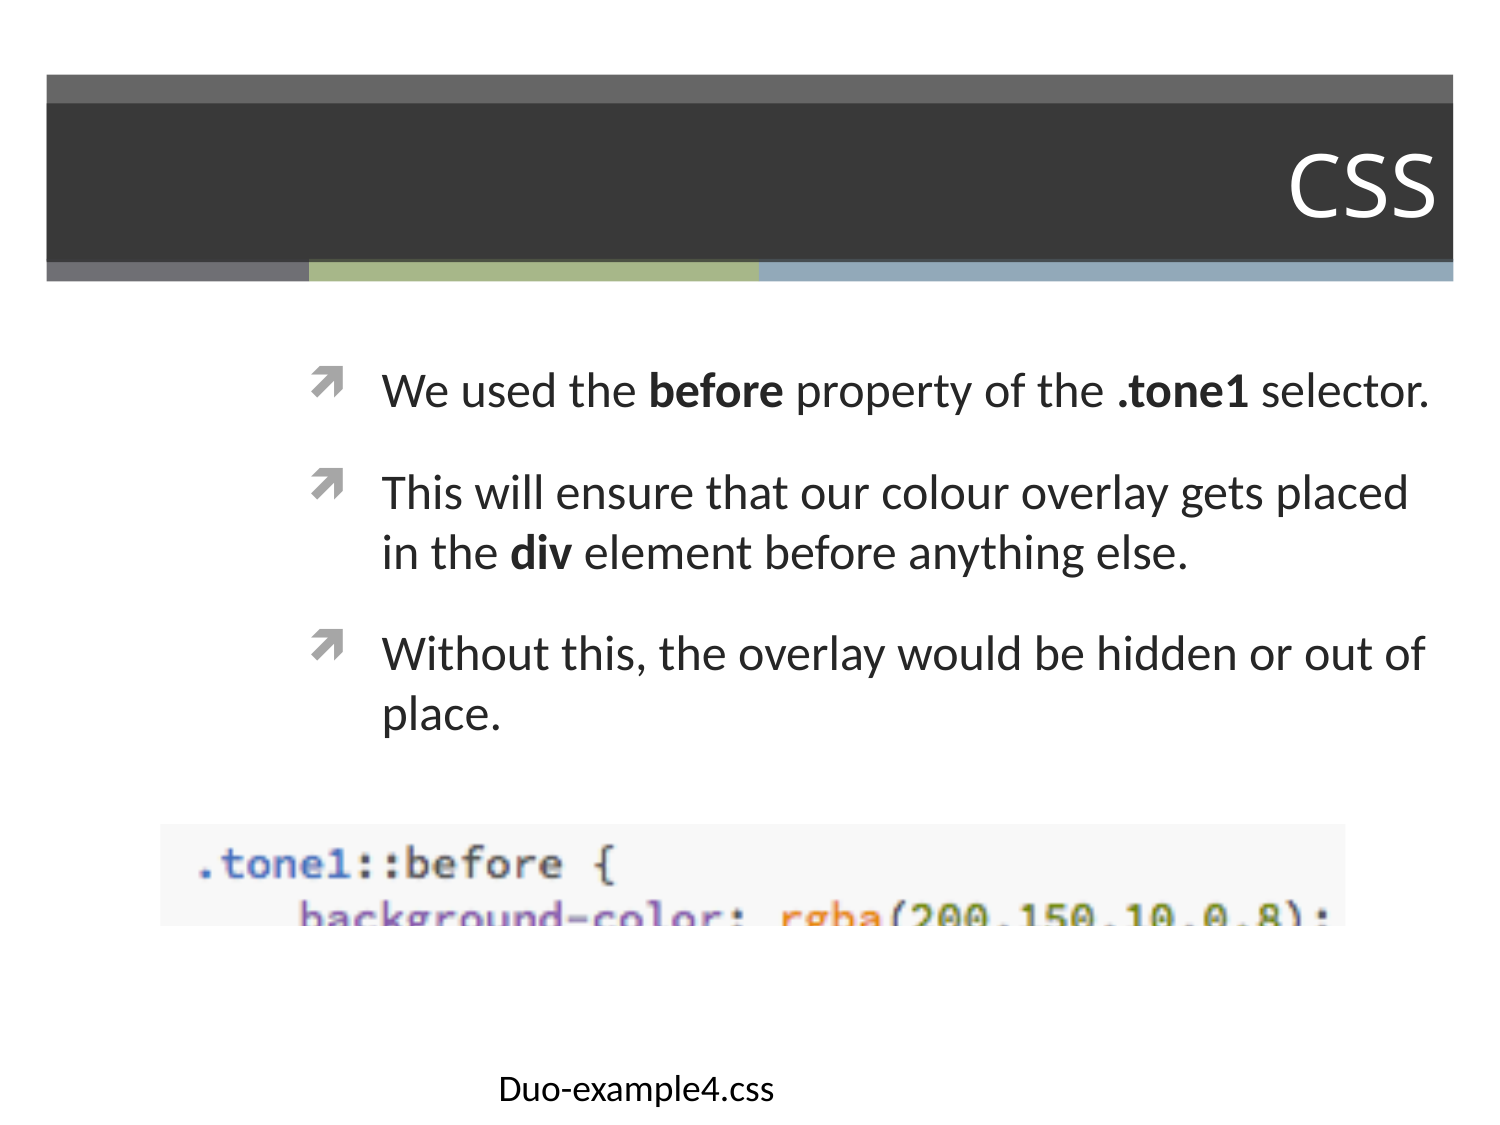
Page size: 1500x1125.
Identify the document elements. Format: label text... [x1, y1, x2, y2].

picture [159, 823, 1346, 926]
title CSS [46, 103, 1454, 263]
text_box Duo-example4.css [483, 1056, 1124, 1116]
list We used the before property of the .tone1 selector. This will ensure that our colour overlay gets placed in the div element before anything else. Without this, the overlay would be hidden or out of place. [292, 350, 1454, 1005]
